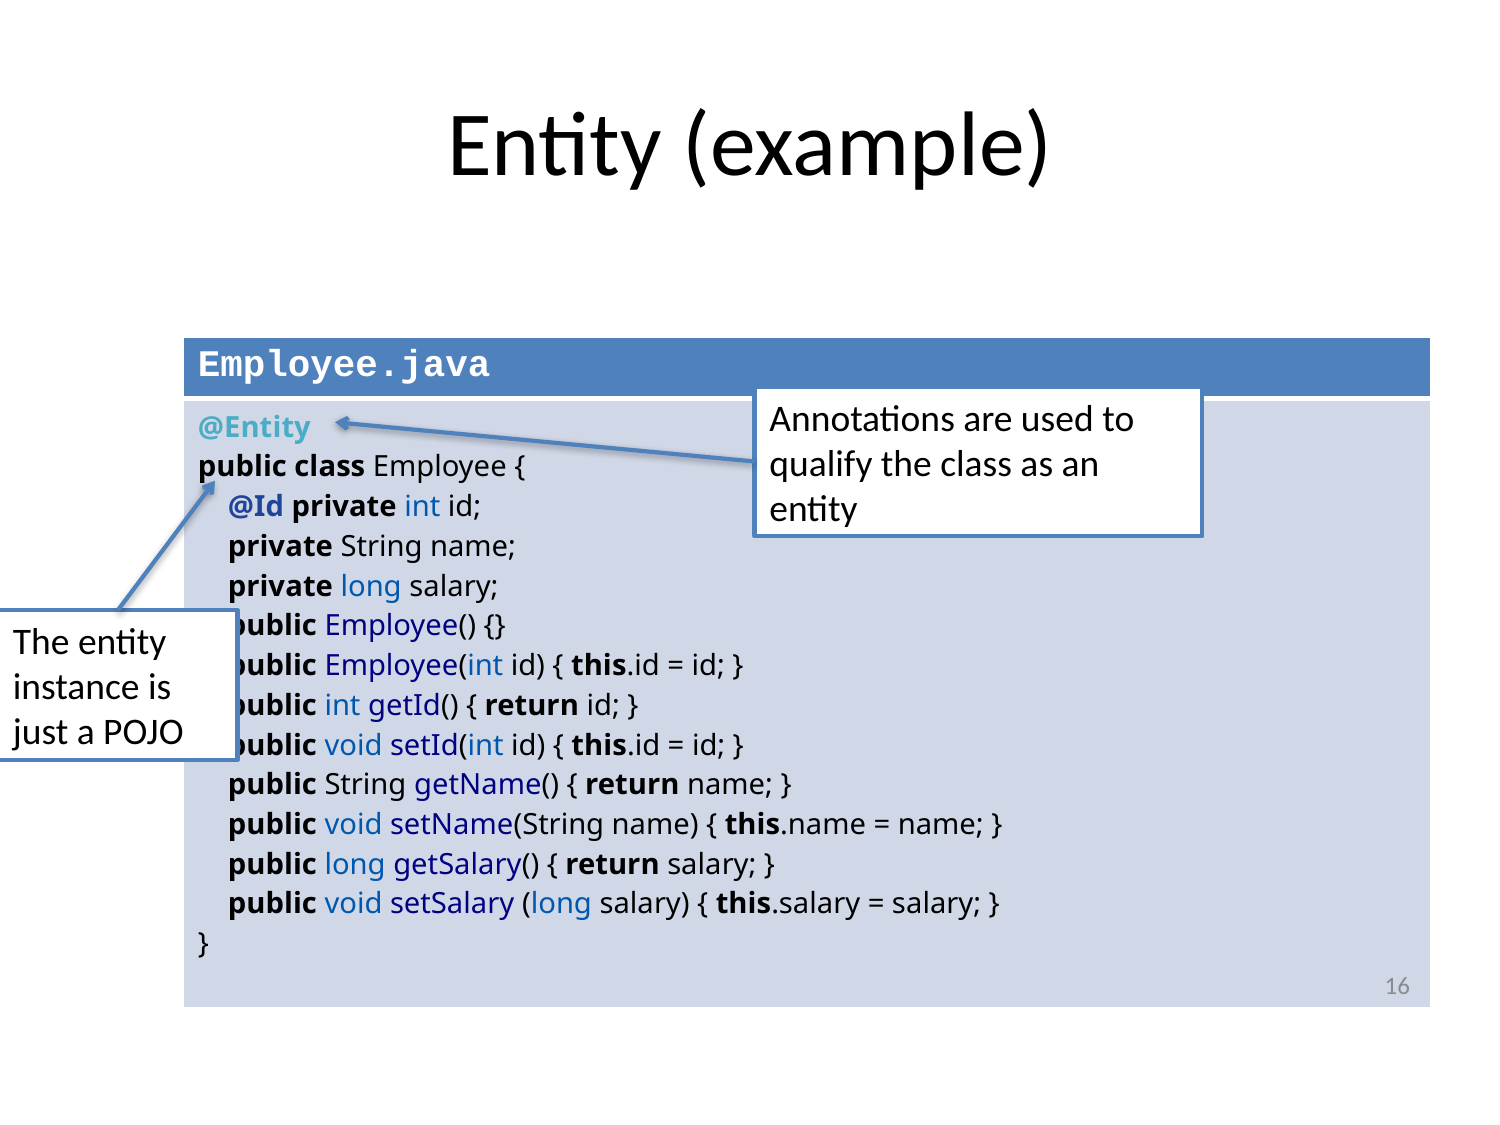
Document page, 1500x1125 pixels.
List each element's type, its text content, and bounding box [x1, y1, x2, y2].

table_cell @Entity public class Employee { @Id private int id; private String name; private long salary; public Employee() {} public Employee(int id) { this.id = id; } public int getId() { return id; } public void setId(int id) { this.id = id; } public String getName() { return name; } public void setName(String name) { this.name = name; } public long getSalary() { return salary; } public void setSalary (long salary) { this.salary = salary; } } [184, 401, 1430, 1007]
title Entity (example) [75, 45, 1425, 233]
slide_number 16 [1074, 954, 1425, 1015]
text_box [334, 386, 1203, 539]
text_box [0, 480, 238, 762]
table_header Employee.java [184, 338, 1430, 396]
